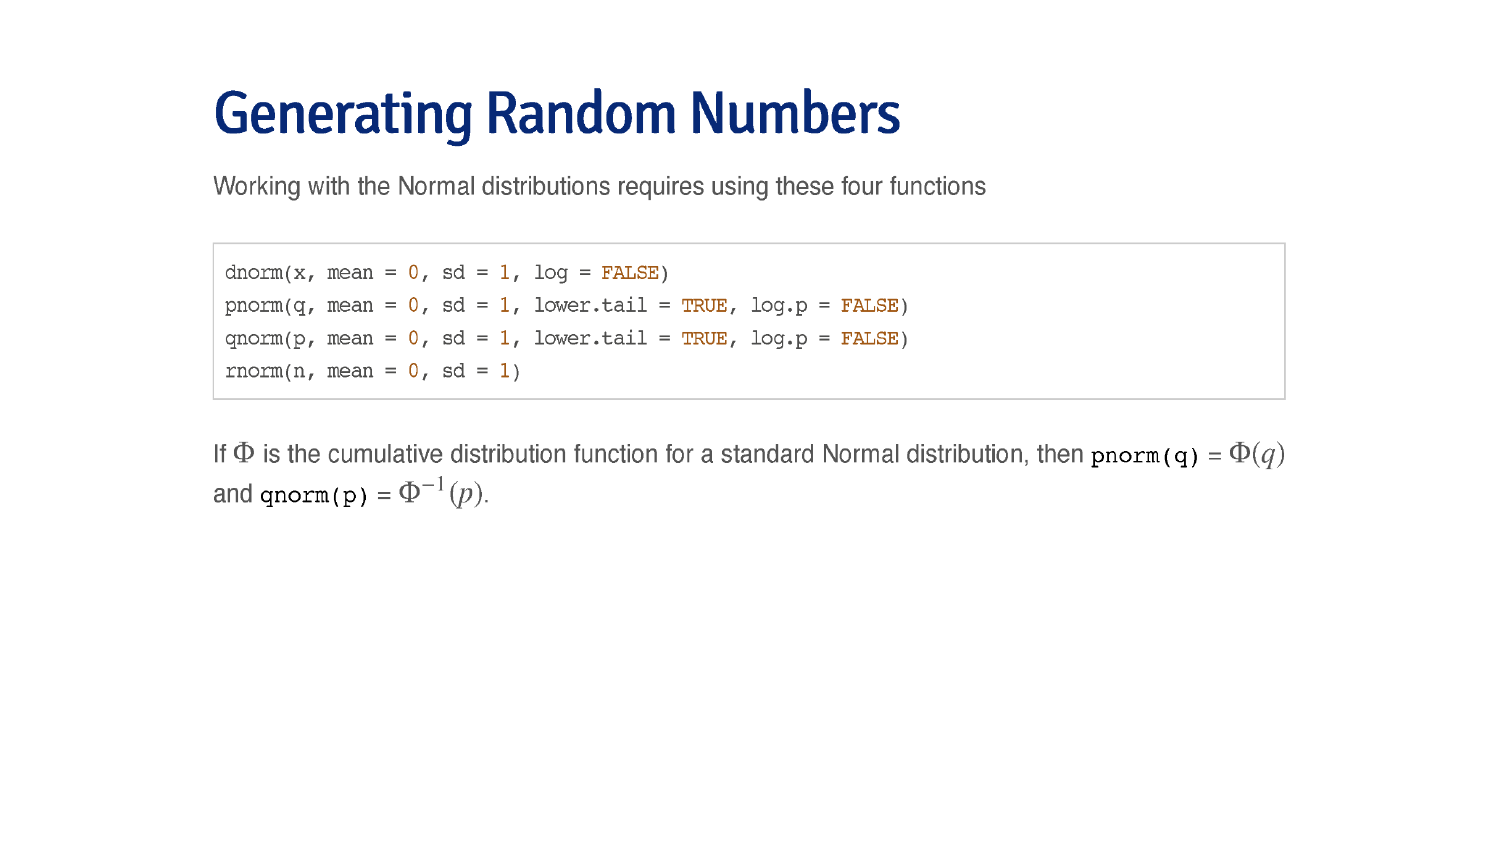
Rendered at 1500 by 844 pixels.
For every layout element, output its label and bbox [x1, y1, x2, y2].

picture [118, 0, 1382, 844]
